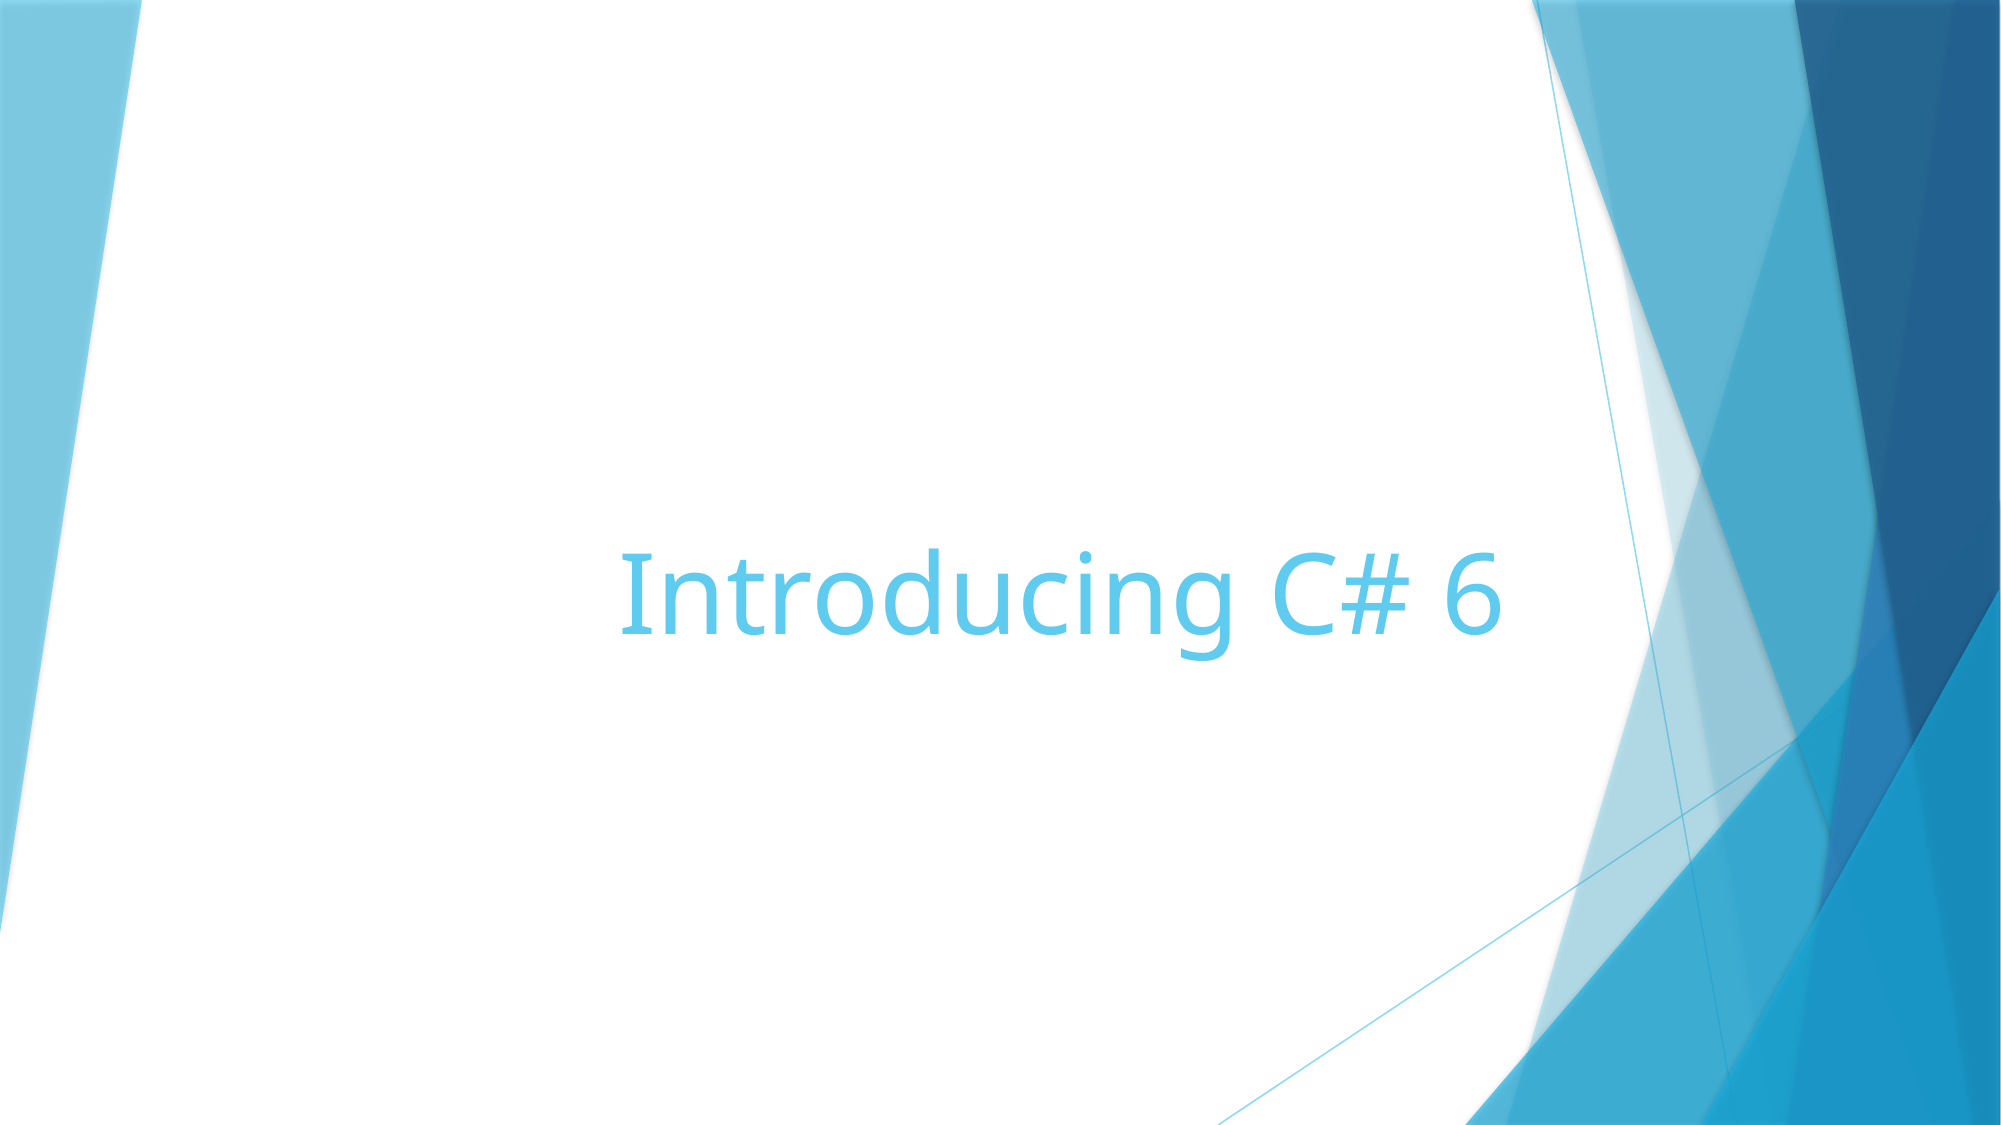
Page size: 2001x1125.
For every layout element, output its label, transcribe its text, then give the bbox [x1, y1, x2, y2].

title Introducing C# 6 [247, 394, 1522, 665]
